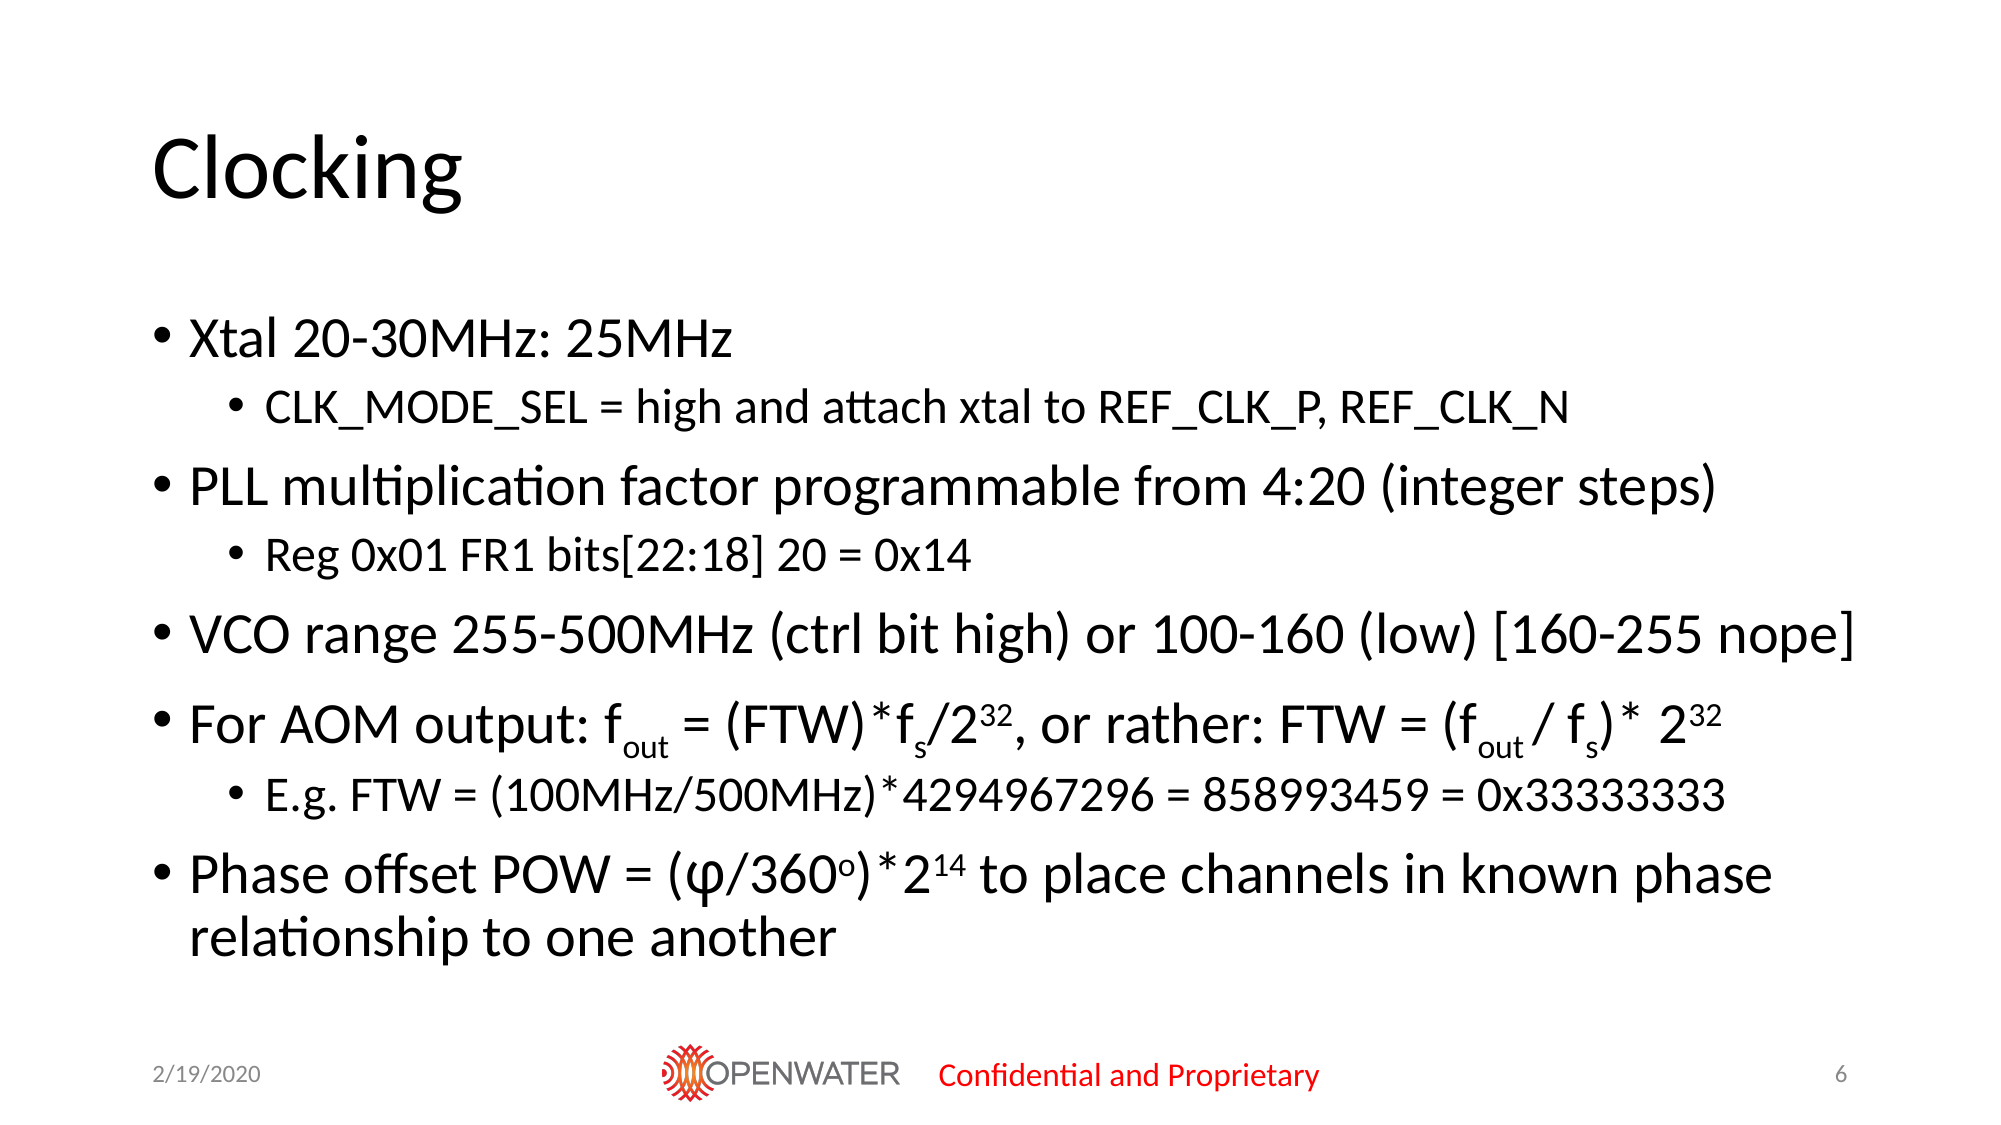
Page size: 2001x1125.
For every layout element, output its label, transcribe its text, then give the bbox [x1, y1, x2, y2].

title Clocking [137, 59, 1863, 278]
footer Confidential and Proprietary [921, 1042, 1338, 1103]
list Xtal 20-30MHz: 25MHz CLK_MODE_SEL = high and attach xtal to REF_CLK_P, REF_CLK_N PLL multiplication factor programmable from 4:20 (integer steps) Reg 0x01 FR1 bits[22:18] 20 = 0x14 VCO range 255-500MHz (ctrl bit high) or 100-160 (low) [160-255 nope] For AOM output: fout = (FTW)*fs/232, or rather: FTW = (fout / fs)* 232 E.g. FTW = (100MHz/500MHz)*4294967296 = 858993459 = 0x33333333 Phase offset POW = (φ/360o)*214 to place channels in known phase relationship to one another [137, 299, 1881, 1014]
picture [662, 1044, 900, 1102]
slide_number ‹#› [1412, 1042, 1863, 1103]
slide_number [137, 1042, 588, 1103]
